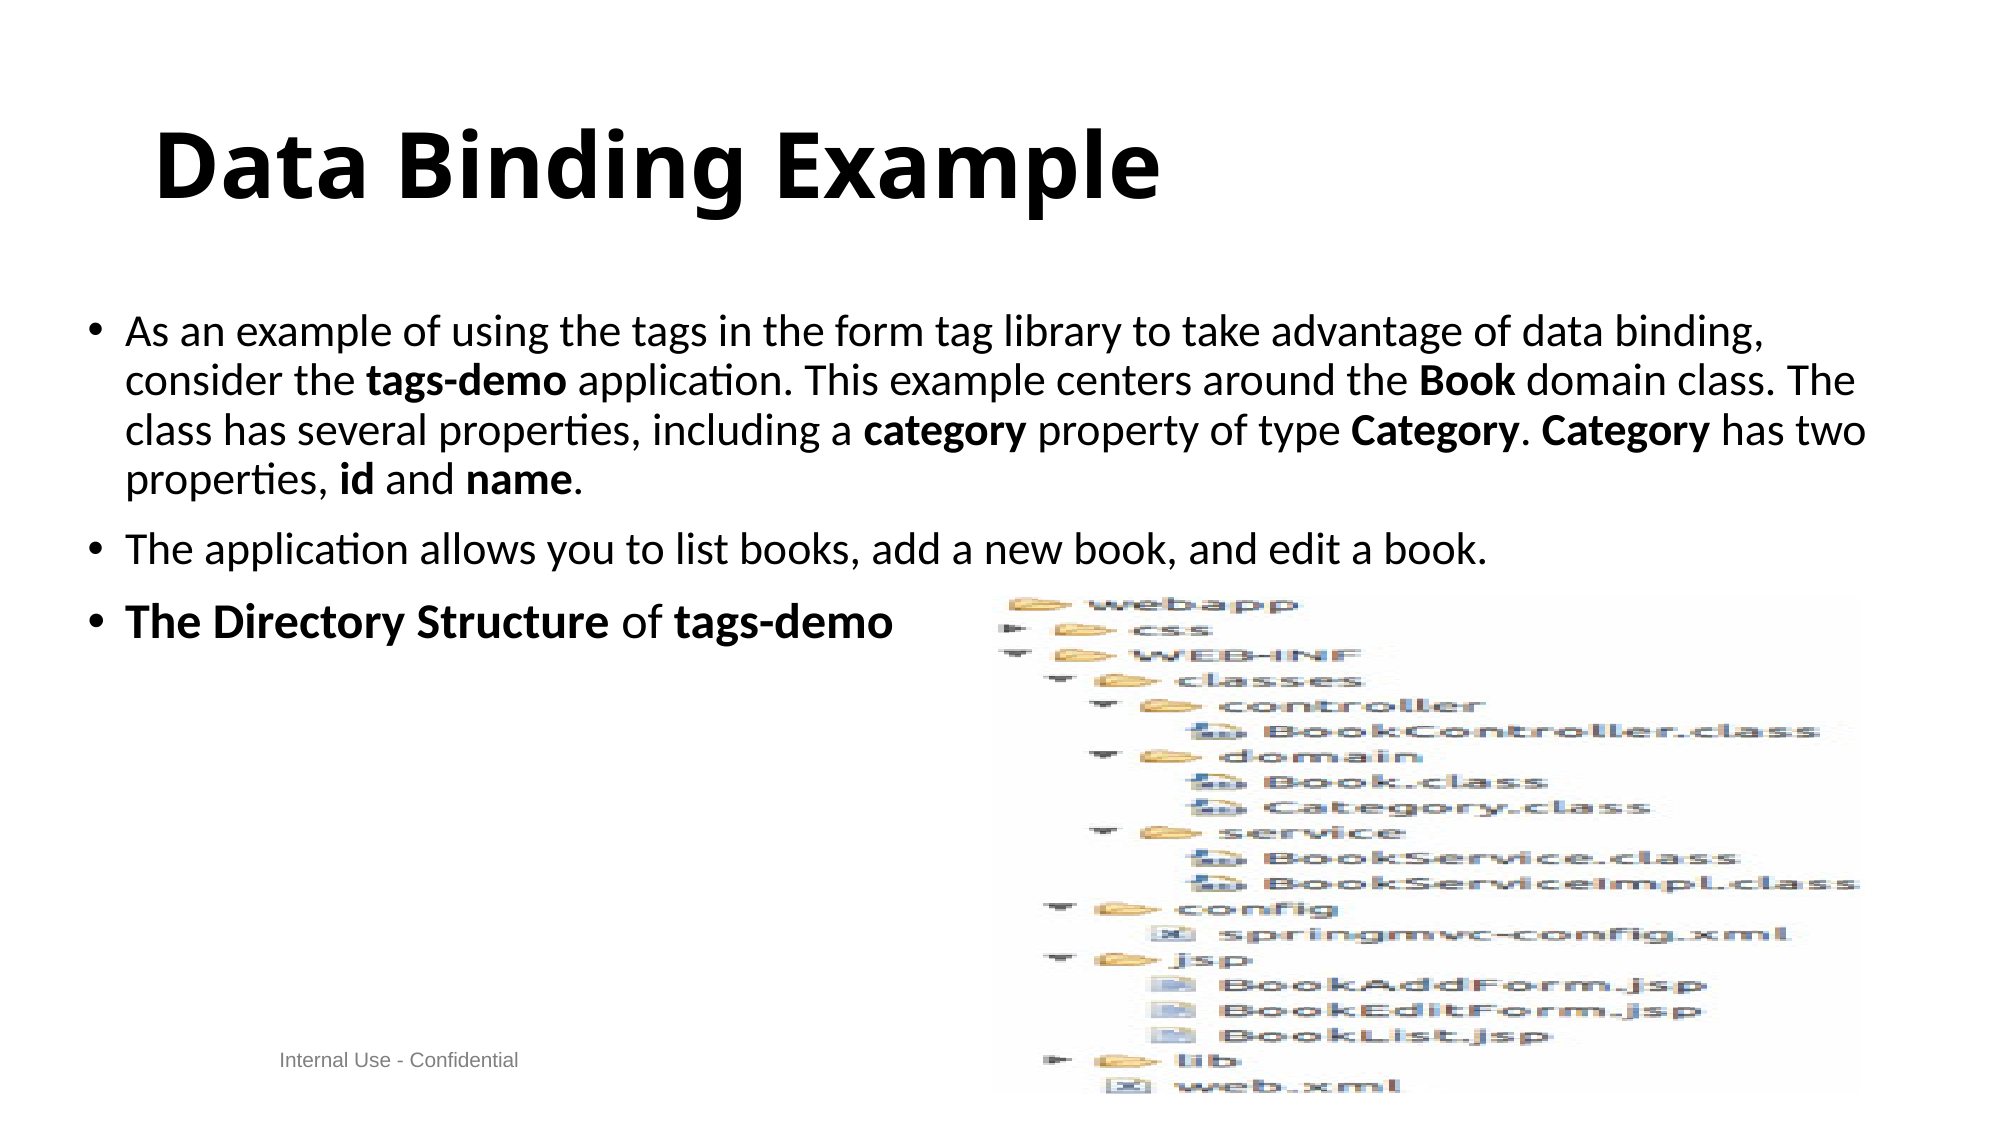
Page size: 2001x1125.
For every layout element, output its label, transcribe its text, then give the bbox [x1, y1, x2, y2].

list As an example of using the tags in the form tag library to take advantage of data binding, consider the tags-demo application. This example centers around the Book domain class. The class has several properties, including a category property of type Category. Category has two properties, id and name. The application allows you to list books, add a new book, and edit a book. The Directory Structure of tags-demo [72, 299, 1919, 1098]
picture [987, 593, 1900, 1098]
title Data Binding Example [137, 59, 1863, 278]
